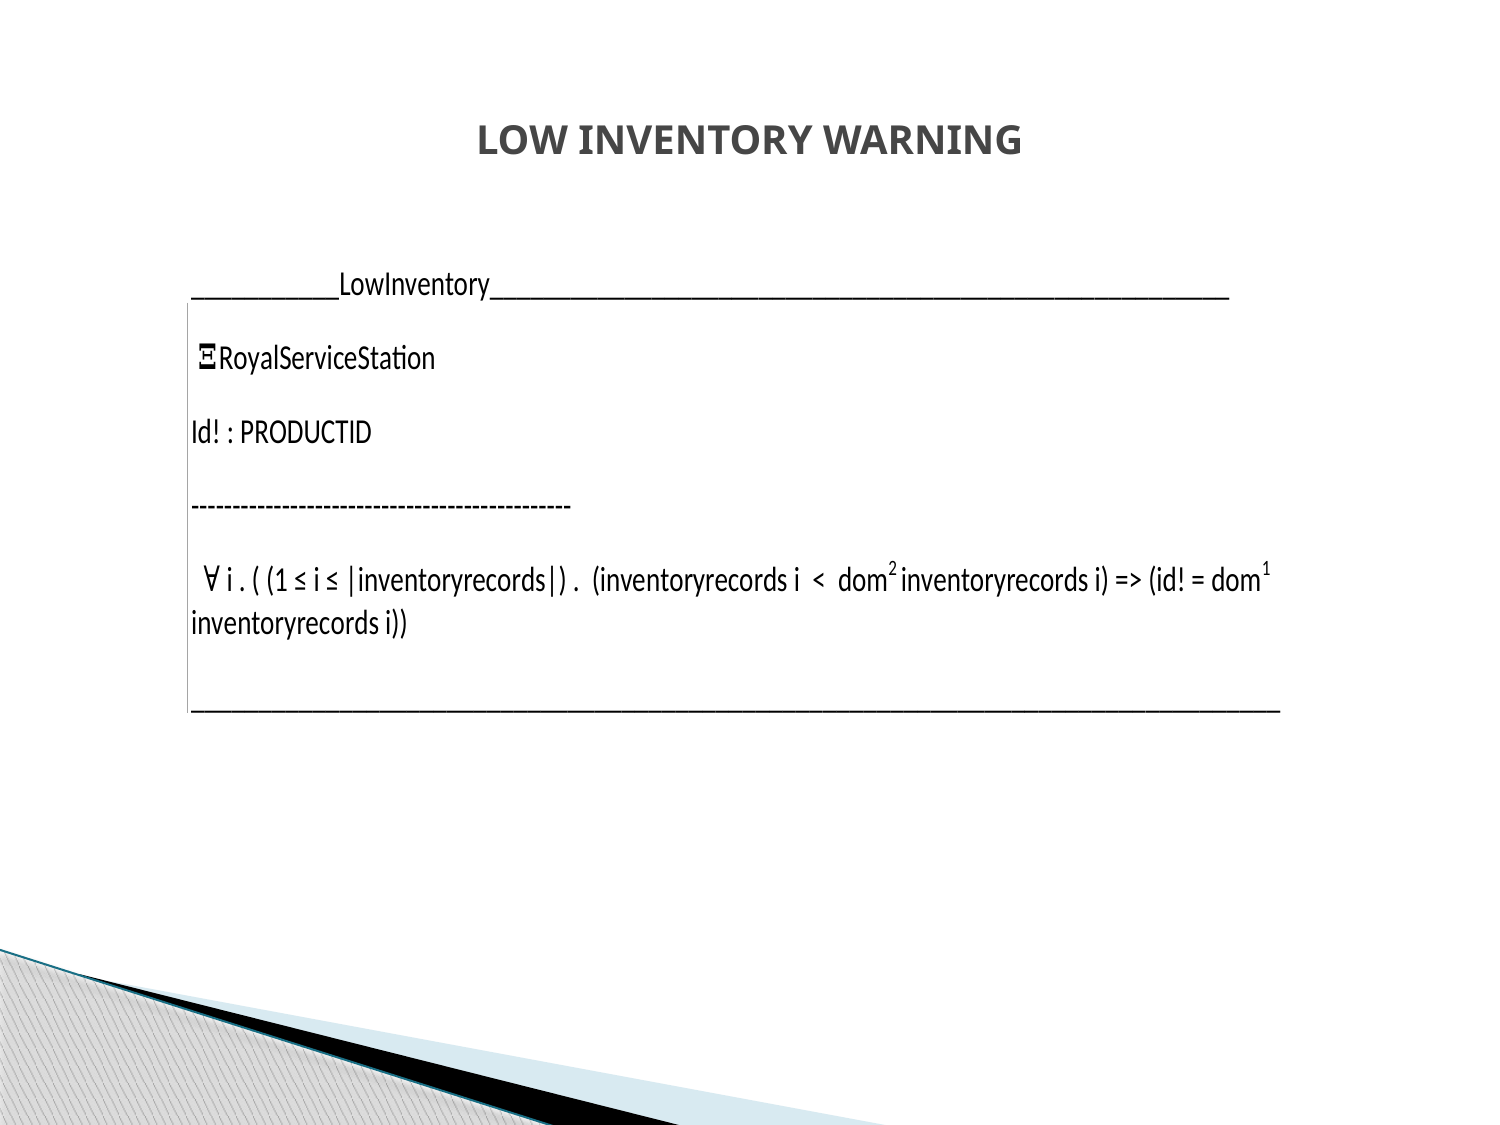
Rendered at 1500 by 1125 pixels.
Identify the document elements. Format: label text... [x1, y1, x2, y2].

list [187, 262, 1301, 751]
title LOW INVENTORY WARNING [75, 45, 1425, 233]
